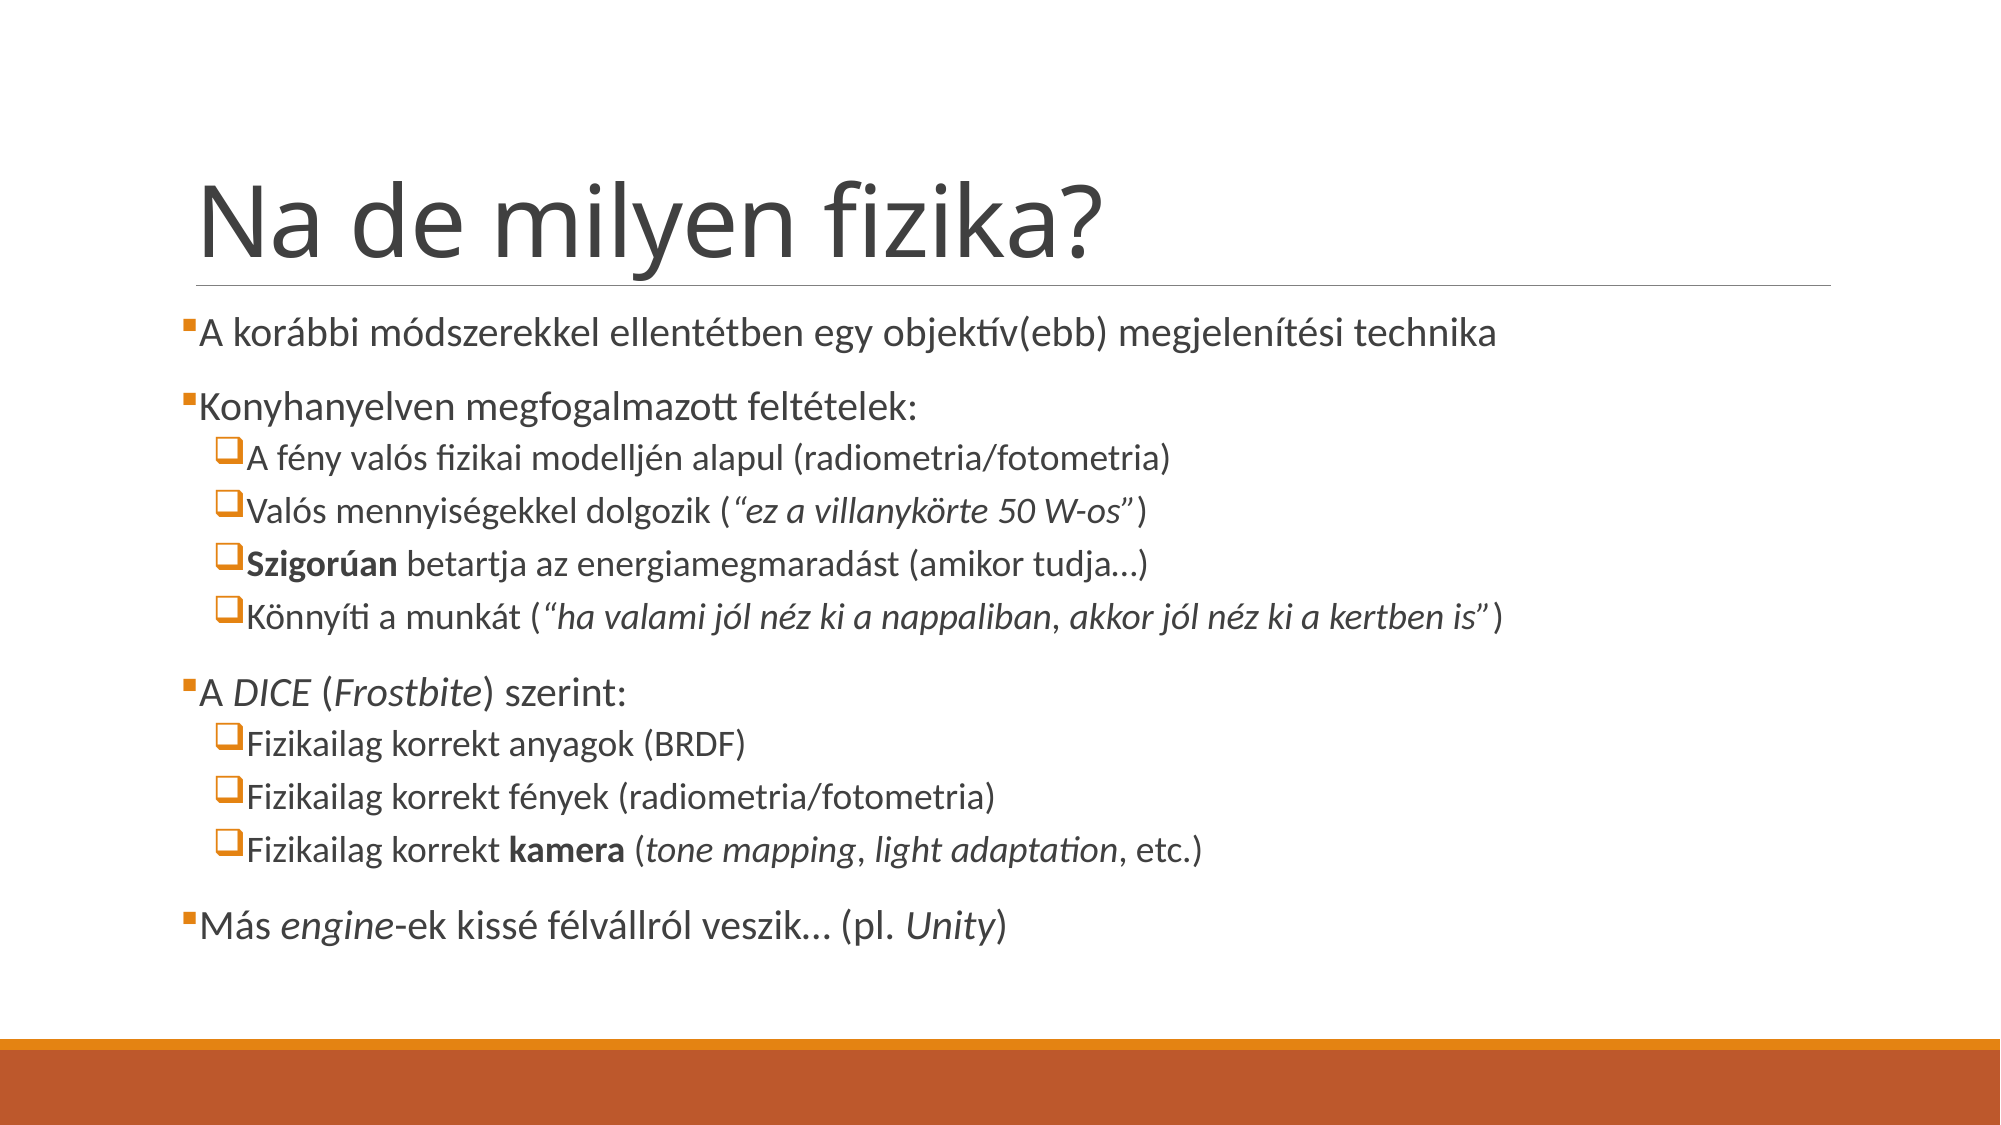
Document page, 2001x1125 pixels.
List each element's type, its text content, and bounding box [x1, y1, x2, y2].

title Na de milyen fizika? [180, 47, 1830, 285]
list A korábbi módszerekkel ellentétben egy objektív(ebb) megjelenítési technika Konyhanyelven megfogalmazott feltételek: A fény valós fizikai modelljén alapul (radiometria/fotometria) Valós mennyiségekkel dolgozik (“ez a villanykörte 50 W-os”) Szigorúan betartja az energiamegmaradást (amikor tudja…) Könnyíti a munkát (“ha valami jól néz ki a nappaliban, akkor jól néz ki a kertben is”) A DICE (Frostbite) szerint: Fizikailag korrekt anyagok (BRDF) Fizikailag korrekt fények (radiometria/fotometria) Fizikailag korrekt kamera (tone mapping, light adaptation, etc.) Más engine-ek kissé félvállról veszik… (pl. Unity) [180, 302, 1830, 963]
